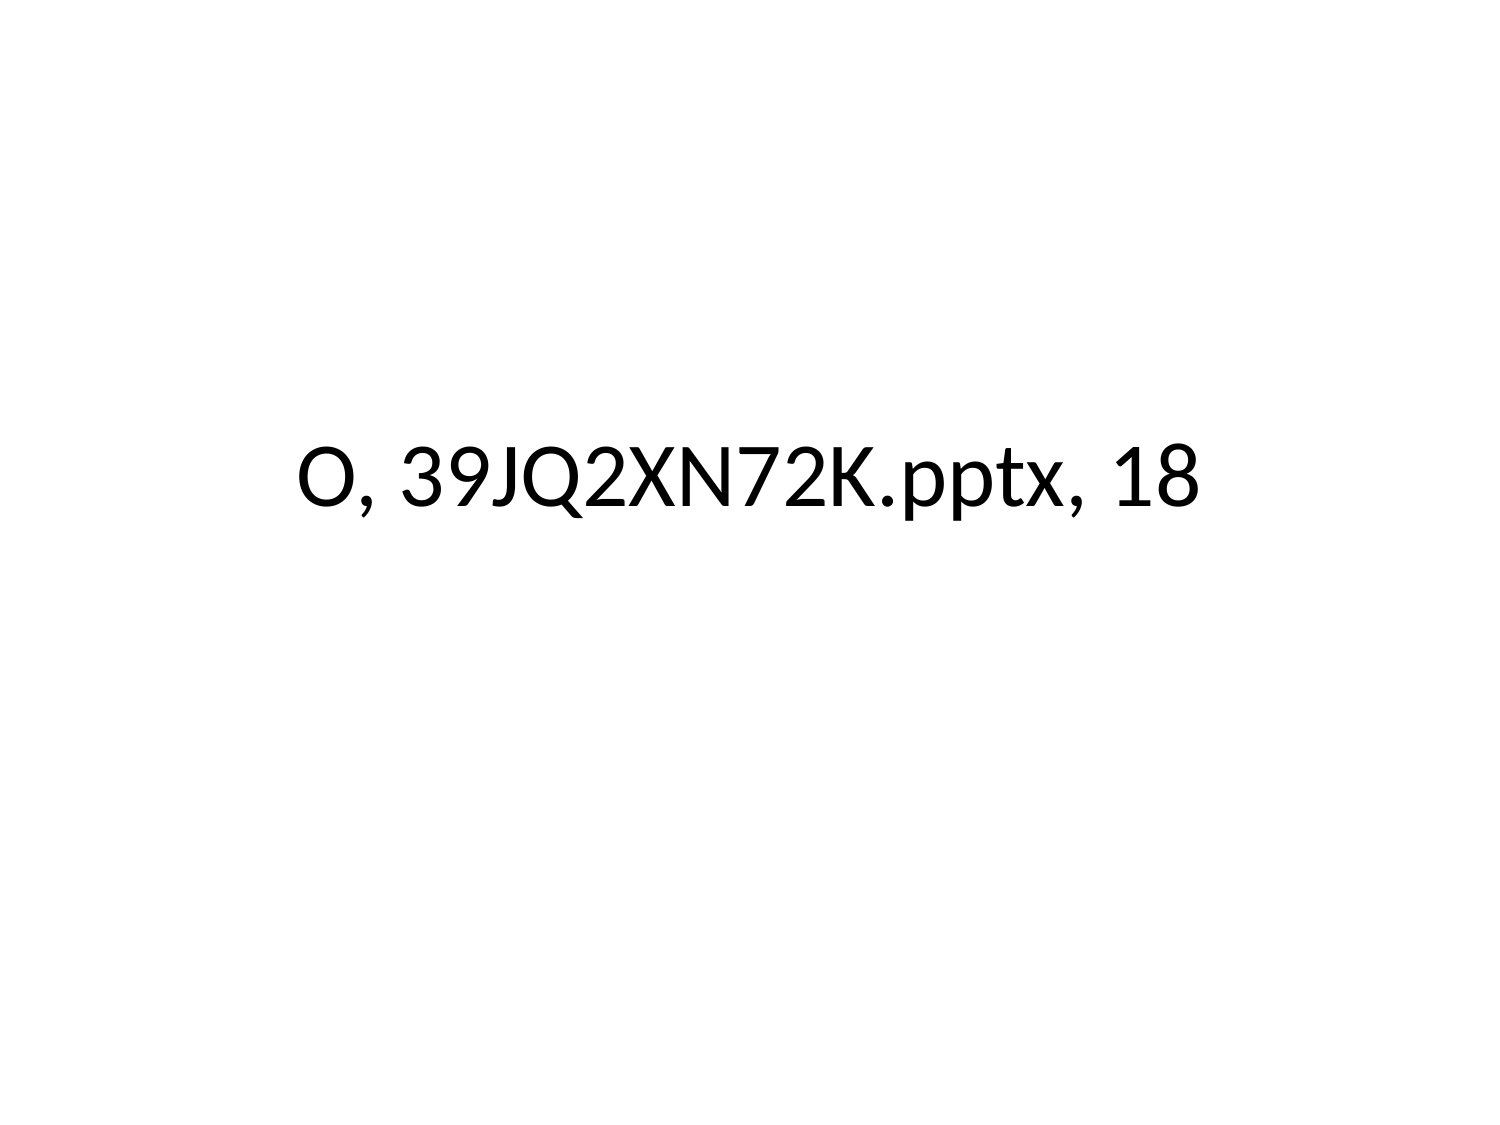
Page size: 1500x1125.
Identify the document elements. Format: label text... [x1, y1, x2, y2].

title O, 39JQ2XN72K.pptx, 18 [112, 349, 1388, 591]
